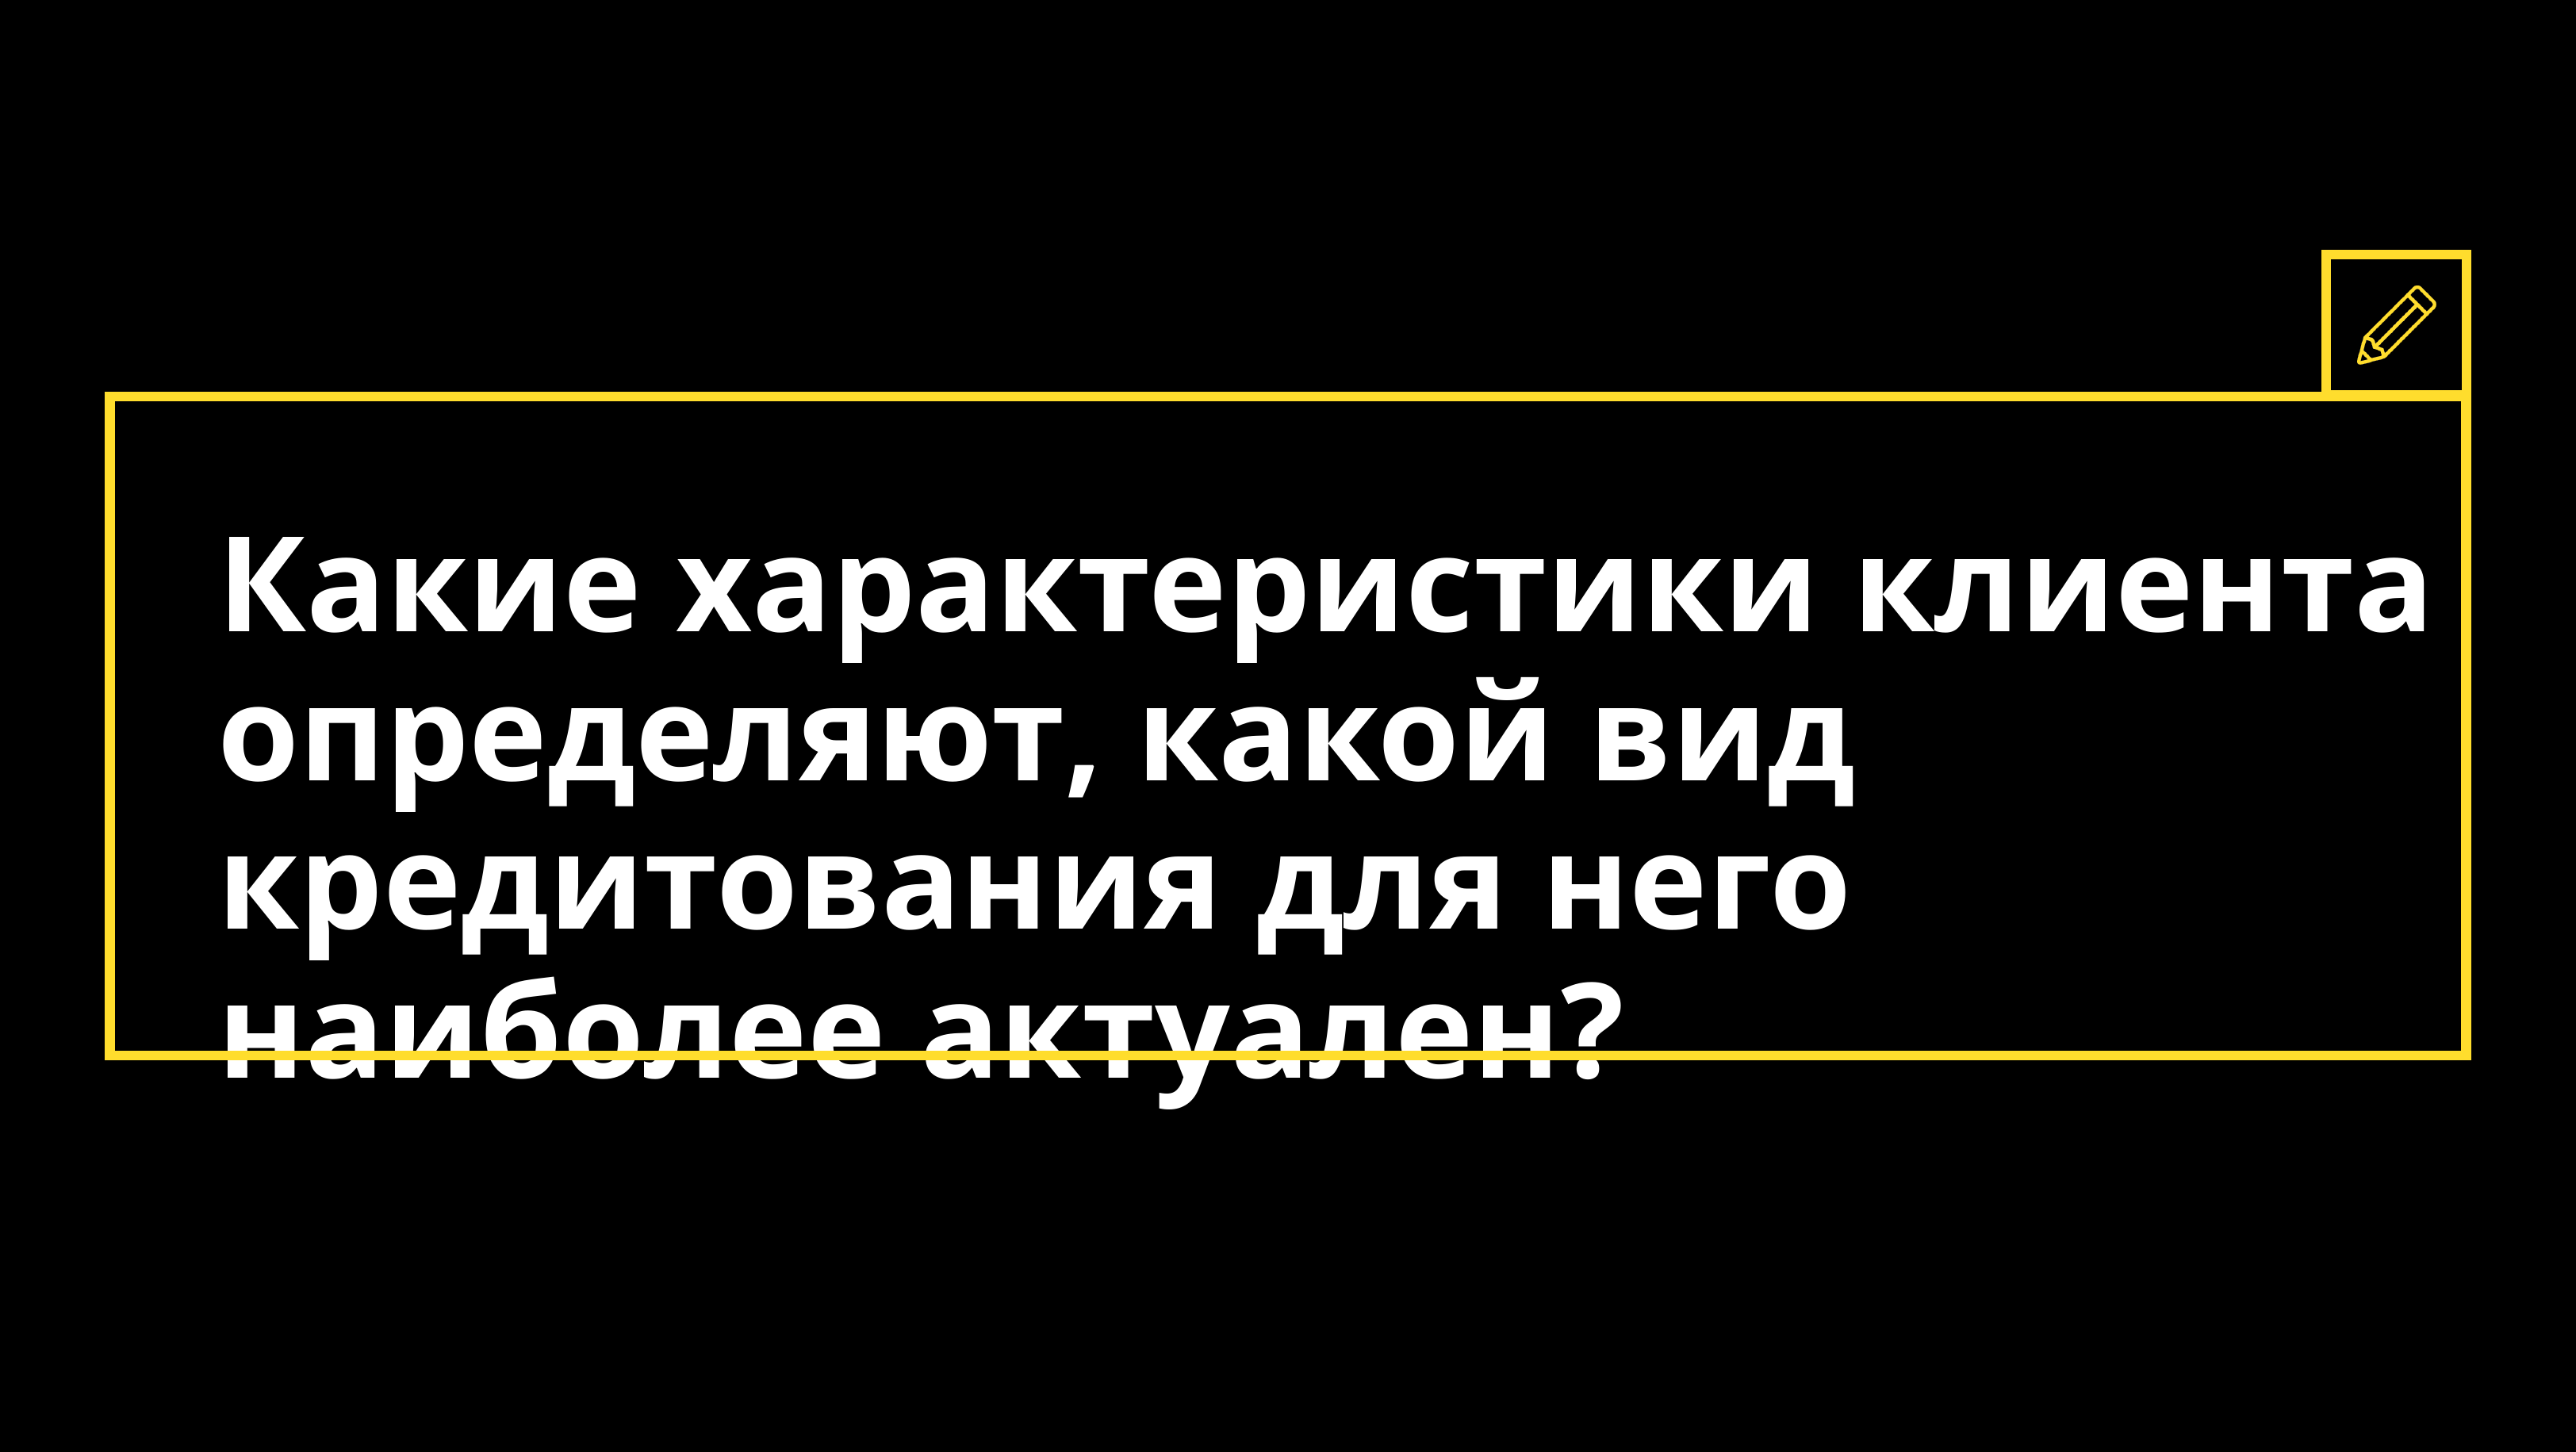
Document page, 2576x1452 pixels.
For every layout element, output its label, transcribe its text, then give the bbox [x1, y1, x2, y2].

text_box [2325, 255, 2467, 396]
text_box [109, 396, 2467, 1056]
text_box Какие характеристики клиента определяют, какой вид кредитования для него наиболее актуален? [217, 1056, 2440, 1105]
